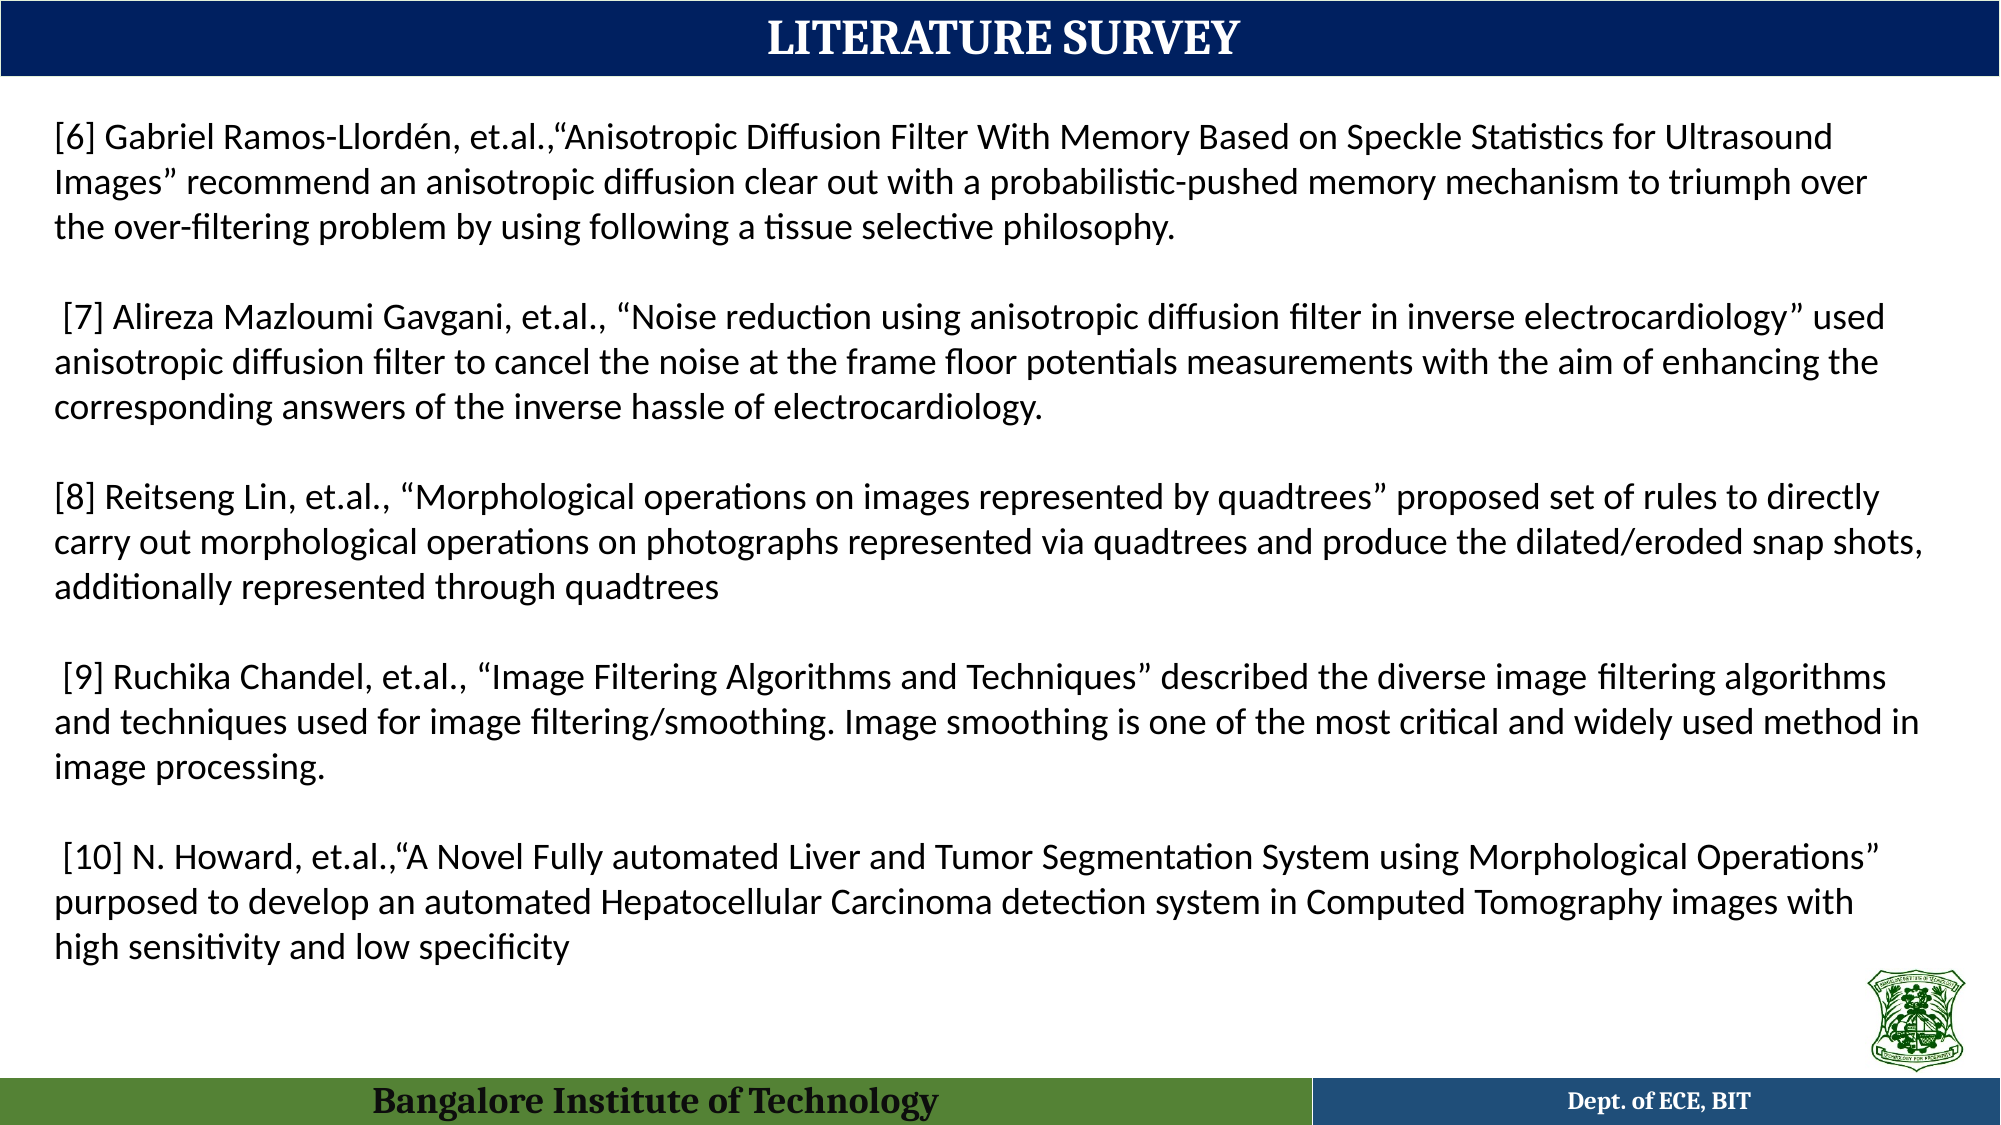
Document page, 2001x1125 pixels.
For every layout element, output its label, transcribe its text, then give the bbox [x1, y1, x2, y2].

picture [1865, 968, 1966, 1073]
text_box LITERATURE SURVEY [0, 0, 2000, 77]
text_box Bangalore Institute of Technology [0, 1078, 1312, 1125]
text_box Dept. of ECE, BIT [1313, 1078, 2000, 1125]
text_box [6] Gabriel Ramos-Llordén, et.al.,“Anisotropic Diffusion Filter With Memory Based on Speckle Statistics for Ultrasound Images” recommend an anisotropic diffusion clear out with a probabilistic-pushed memory mechanism to triumph over the over-filtering problem by using following a tissue selective philosophy. [7] Alireza Mazloumi Gavgani, et.al., “Noise reduction using anisotropic diffusion filter in inverse electrocardiology” used anisotropic diffusion filter to cancel the noise at the frame floor potentials measurements with the aim of enhancing the corresponding answers of the inverse hassle of electrocardiology. [8] Reitseng Lin, et.al., “Morphological operations on images represented by quadtrees” proposed set of rules to directly carry out morphological operations on photographs represented via quadtrees and produce the dilated/eroded snap shots, additionally represented through quadtrees [9] Ruchika Chandel, et.al., “Image Filtering Algorithms and Techniques” described the diverse image filtering algorithms and techniques used for image filtering/smoothing. Image smoothing is one of the most critical and widely used method in image processing. [10] N. Howard, et.al.,“A Novel Fully automated Liver and Tumor Segmentation System using Morphological Operations” purposed to develop an automated Hepatocellular Carcinoma detection system in Computed Tomography images with high sensitivity and low specificity [39, 104, 1943, 975]
